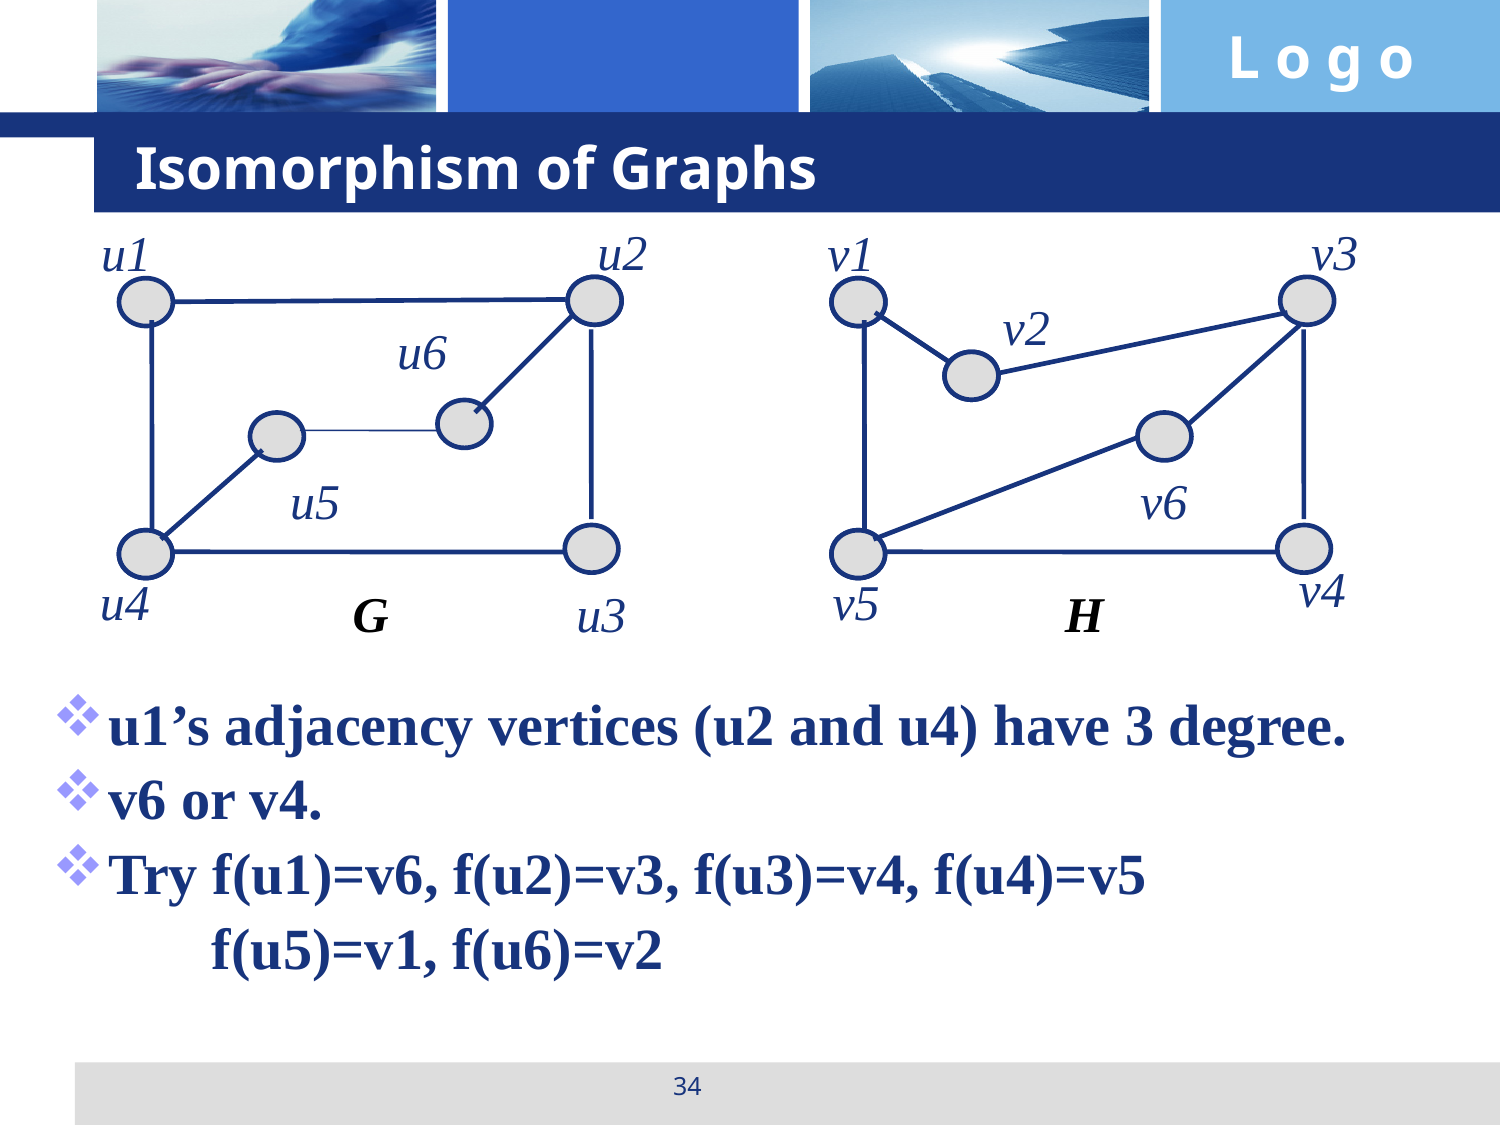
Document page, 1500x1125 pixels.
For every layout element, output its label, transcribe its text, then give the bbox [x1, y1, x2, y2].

text_box v3 [1296, 212, 1374, 288]
title Isomorphism of Graphs [120, 120, 1400, 213]
text_box v6 [1125, 462, 1203, 538]
text_box H [1049, 575, 1117, 650]
text_box v4 [1283, 550, 1361, 625]
text_box [831, 290, 886, 327]
text_box [1137, 412, 1192, 461]
text_box v2 [987, 287, 1065, 363]
picture [97, 0, 437, 112]
text_box [831, 530, 886, 579]
text_box v1 [812, 214, 890, 290]
text_box u1’s adjacency vertices (u2 and u4) have 3 degree. v6 or v4. Try f(u1)=v6, f(u2)=v3, f(u3)=v4, f(u4)=v5 f(u5)=v1, f(u6)=v2 [37, 687, 1463, 1013]
text_box [1280, 279, 1335, 325]
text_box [74, 212, 663, 651]
text_box [944, 351, 999, 400]
picture [810, 0, 1150, 112]
text_box v5 [812, 562, 900, 638]
slide_number 34 [512, 1062, 863, 1116]
text_box [1277, 525, 1331, 573]
